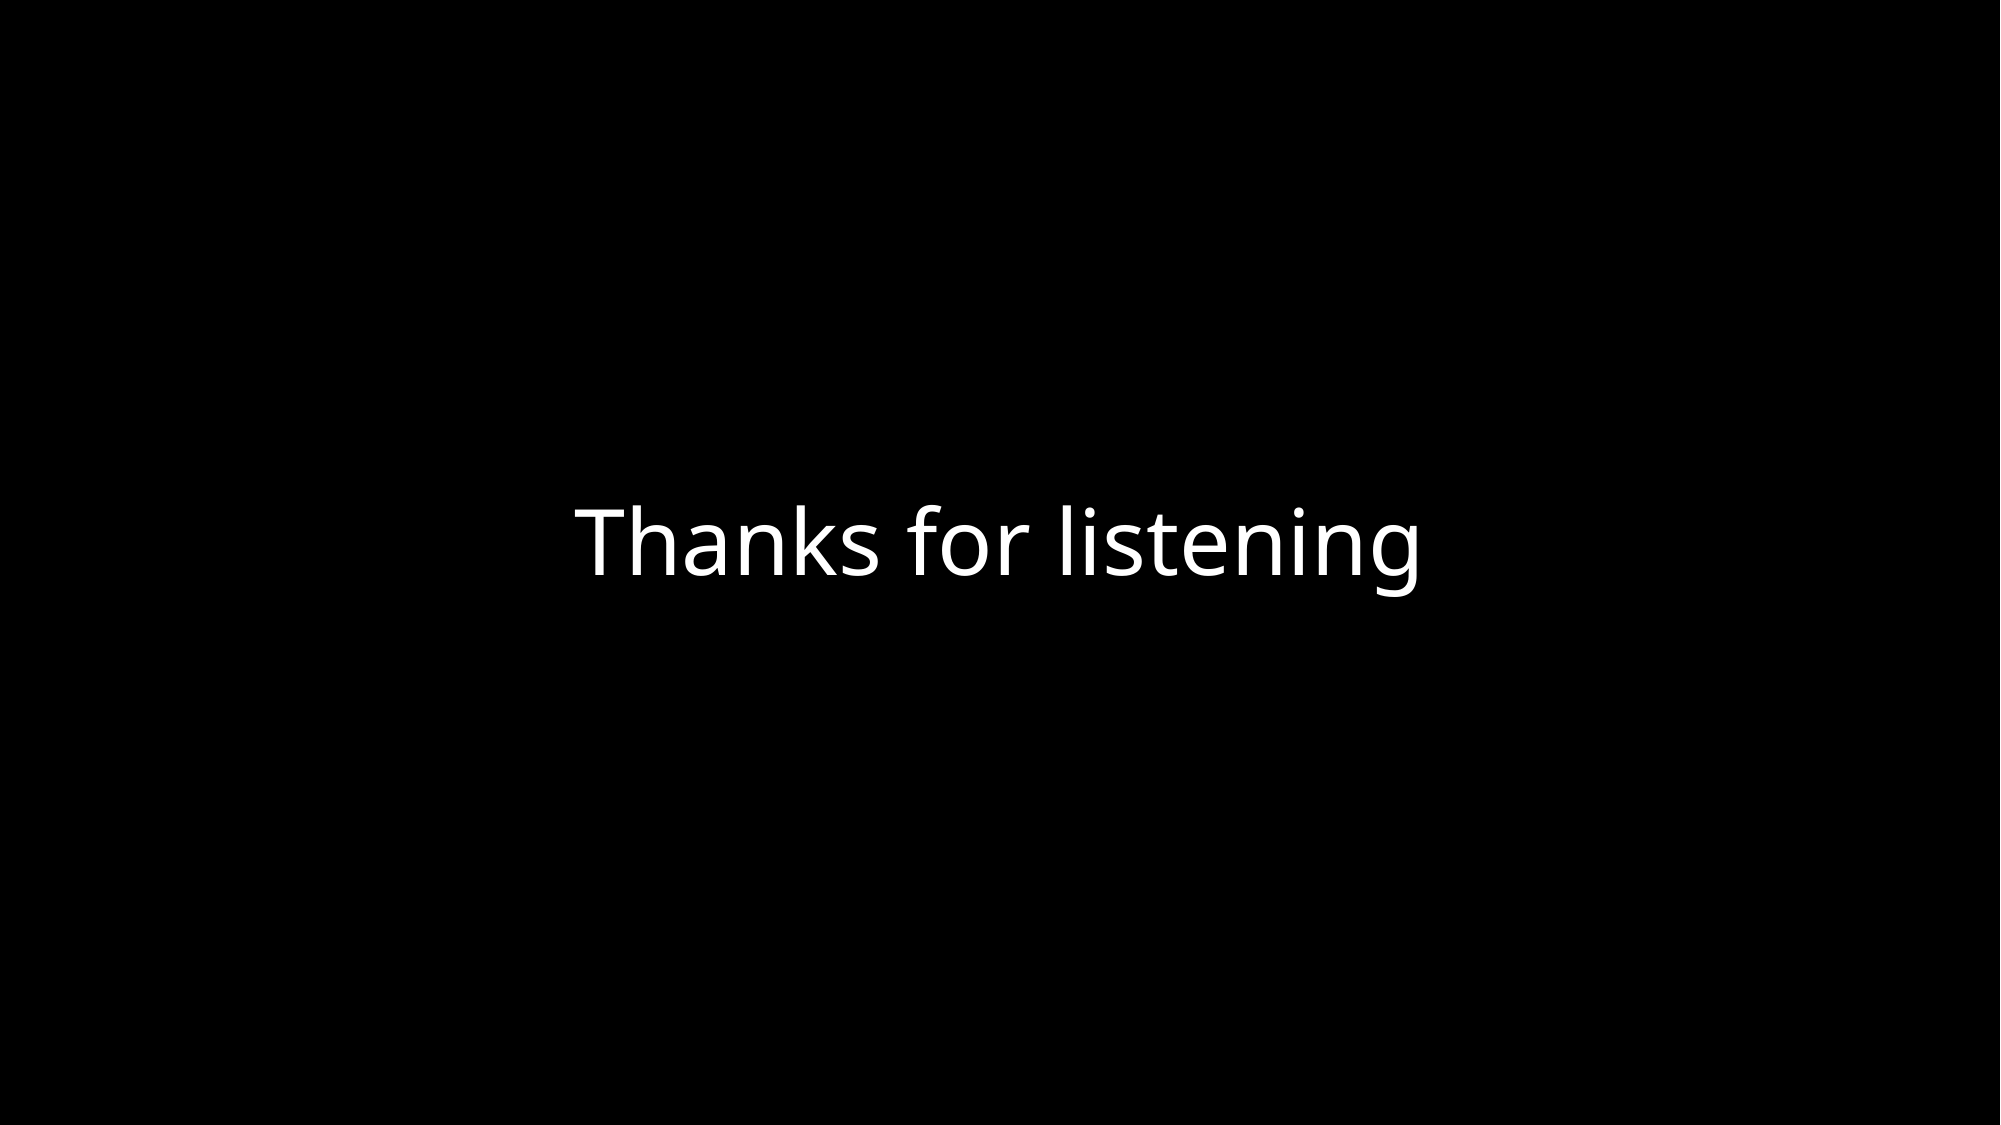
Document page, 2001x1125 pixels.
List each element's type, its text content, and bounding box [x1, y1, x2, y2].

title Thanks for listening [249, 211, 1750, 603]
